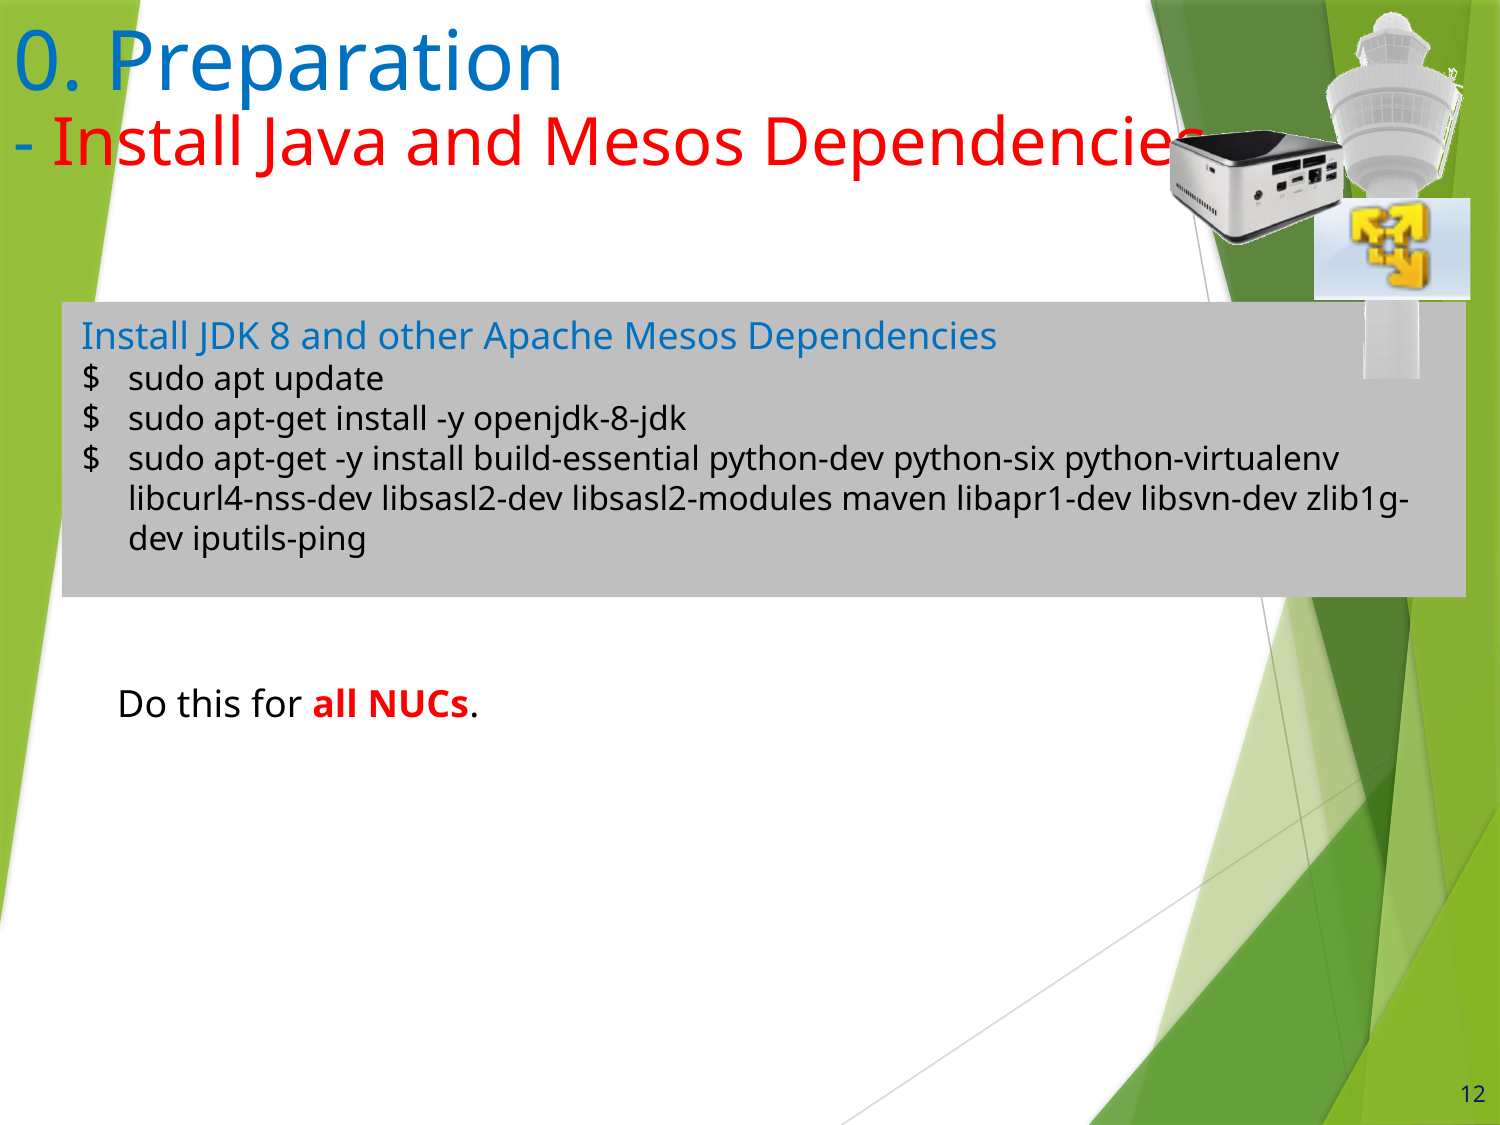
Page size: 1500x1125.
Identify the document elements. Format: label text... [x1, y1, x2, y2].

text_box [1444, 386, 1467, 599]
text_box Do this for all NUCs. [102, 672, 1216, 733]
text_box Install JDK 8 and other Apache Mesos Dependencies sudo apt update sudo apt-get install -y openjdk-8-jdk sudo apt-get -y install build-essential python-dev python-six python-virtualenv libcurl4-nss-dev libsasl2-dev libsasl2-modules maven libapr1-dev libsvn-dev zlib1g-dev iputils-ping [66, 304, 1444, 605]
text_box [60, 300, 1309, 599]
slide_number 12 [1417, 1065, 1500, 1125]
picture [1162, 0, 1471, 380]
text_box 0. Preparation - Install Java and Mesos Dependencies [0, 0, 1293, 188]
